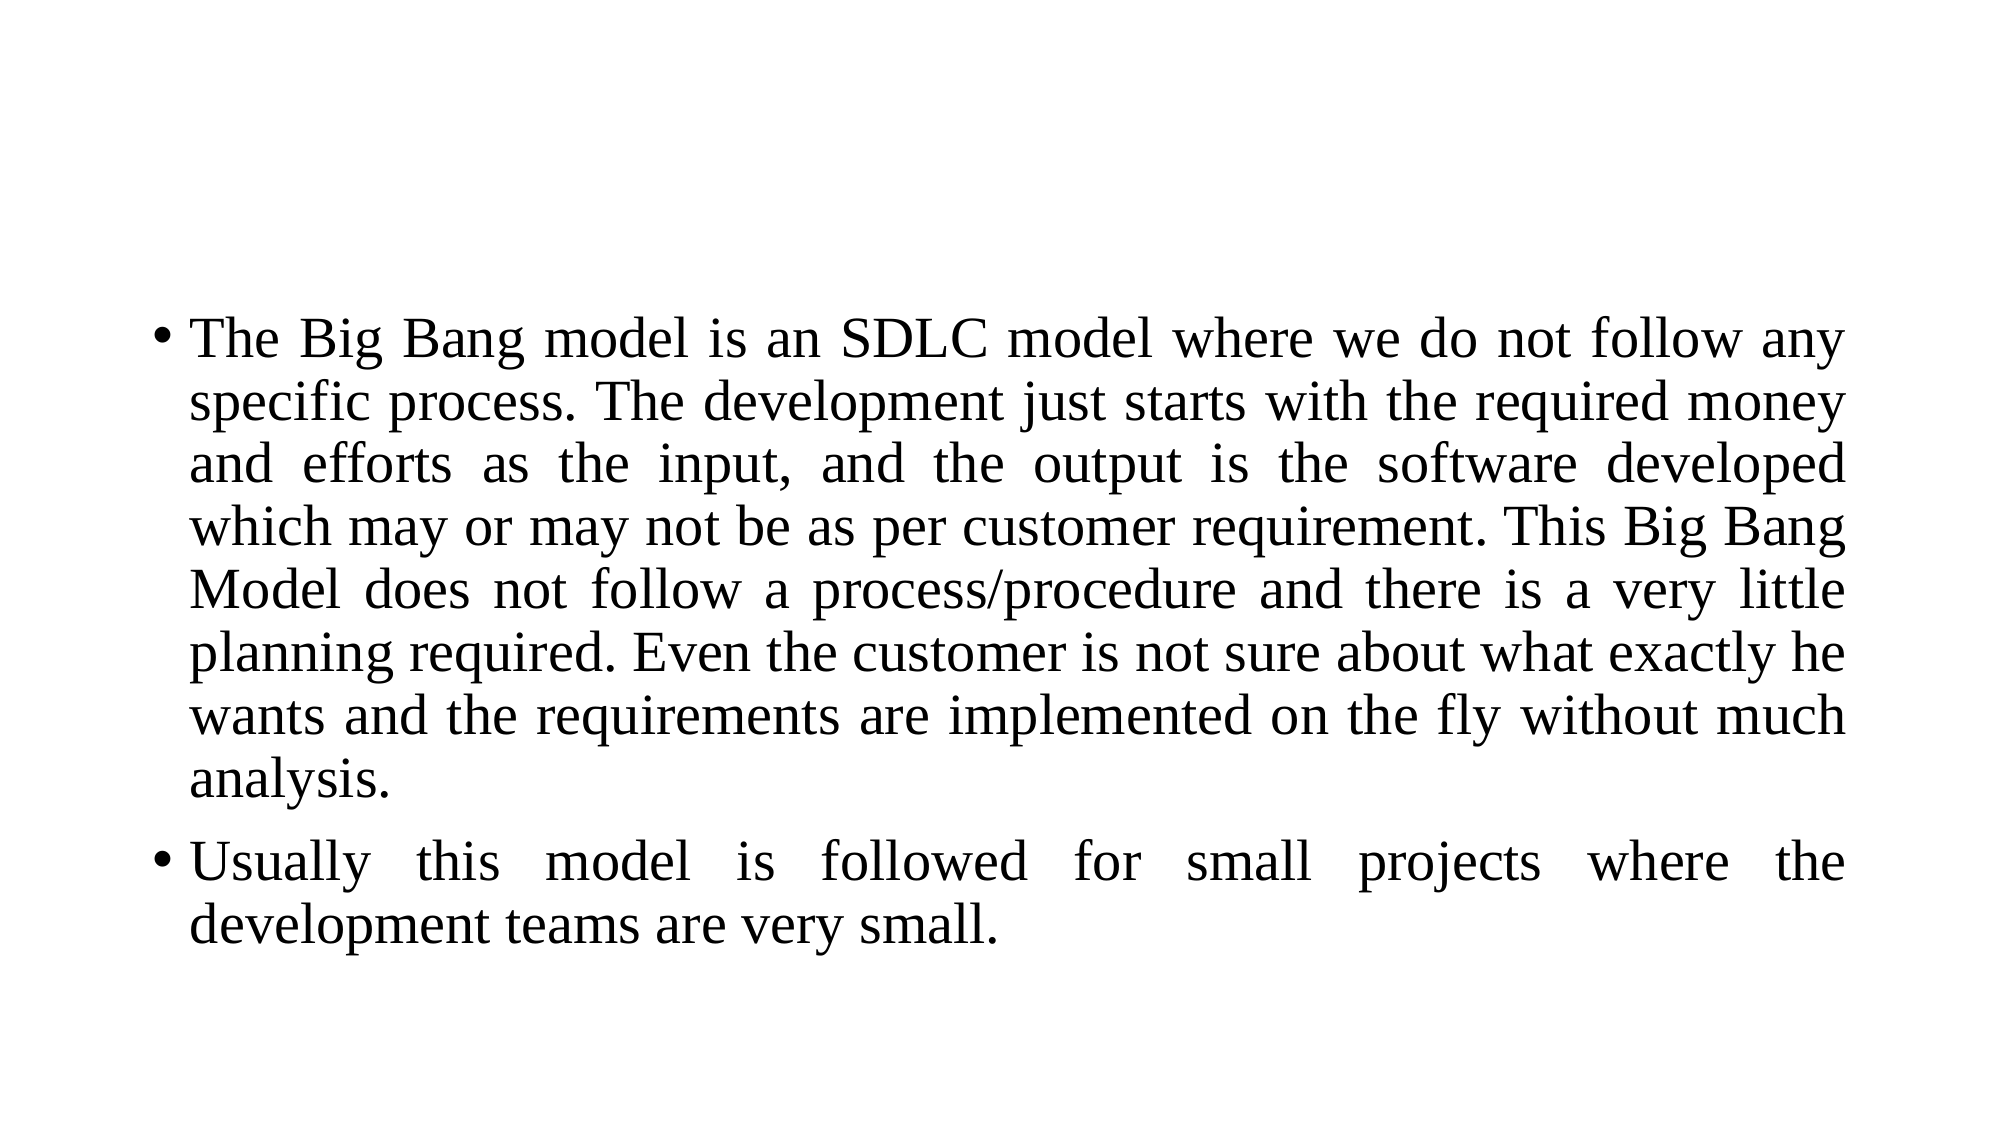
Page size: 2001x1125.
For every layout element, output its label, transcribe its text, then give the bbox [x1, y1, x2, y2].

list The Big Bang model is an SDLC model where we do not follow any specific process. The development just starts with the required money and efforts as the input, and the output is the software developed which may or may not be as per customer requirement. This Big Bang Model does not follow a process/procedure and there is a very little planning required. Even the customer is not sure about what exactly he wants and the requirements are implemented on the fly without much analysis. Usually this model is followed for small projects where the development teams are very small. [137, 299, 1863, 1014]
